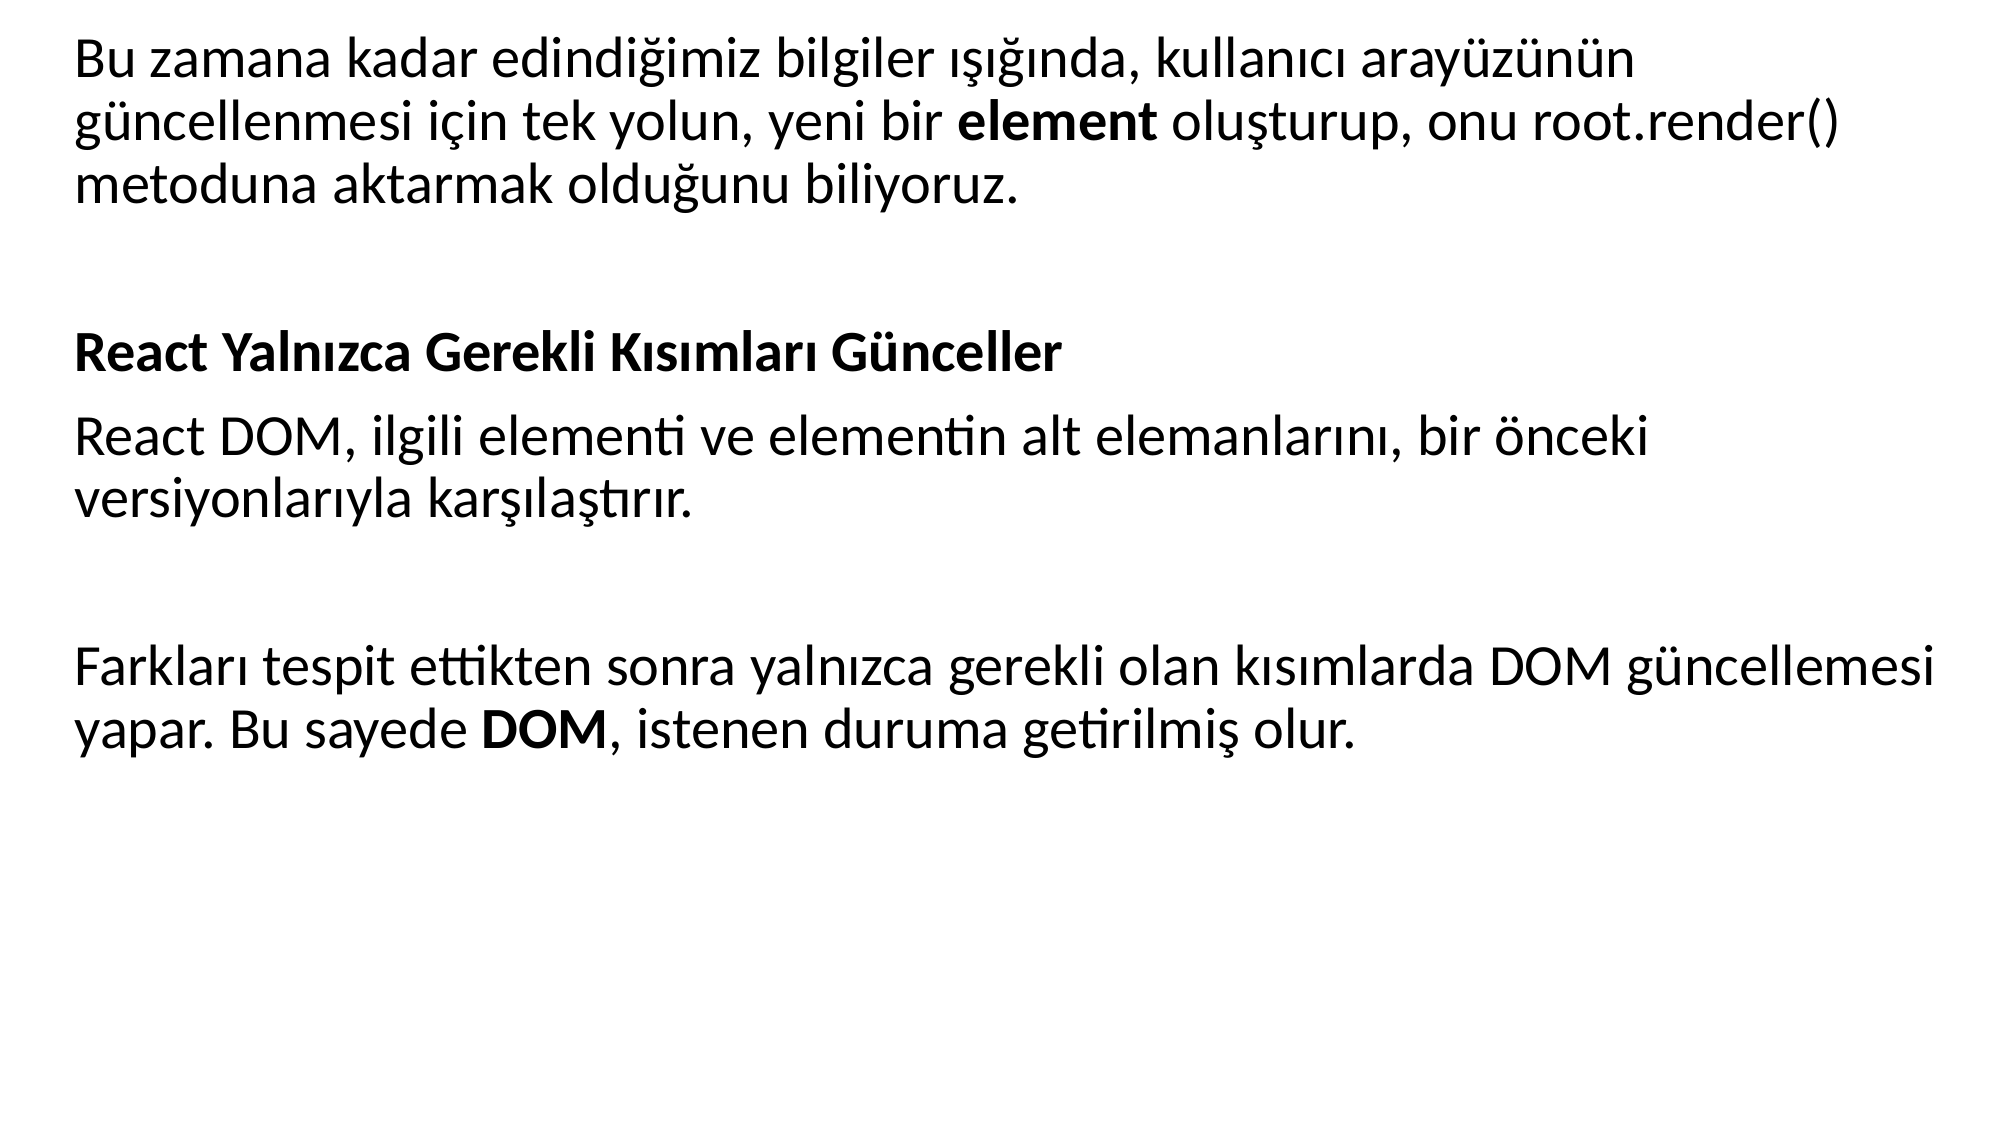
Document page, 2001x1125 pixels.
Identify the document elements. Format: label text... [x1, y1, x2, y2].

list Bu zamana kadar edindiğimiz bilgiler ışığında, kullanıcı arayüzünün güncellenmesi için tek yolun, yeni bir element oluşturup, onu root.render() metoduna aktarmak olduğunu biliyoruz. React Yalnızca Gerekli Kısımları Günceller React DOM, ilgili elementi ve elementin alt elemanlarını, bir önceki versiyonlarıyla karşılaştırır. Farkları tespit ettikten sonra yalnızca gerekli olan kısımlarda DOM güncellemesi yapar. Bu sayede DOM, istenen duruma getirilmiş olur. [59, 19, 1961, 1103]
